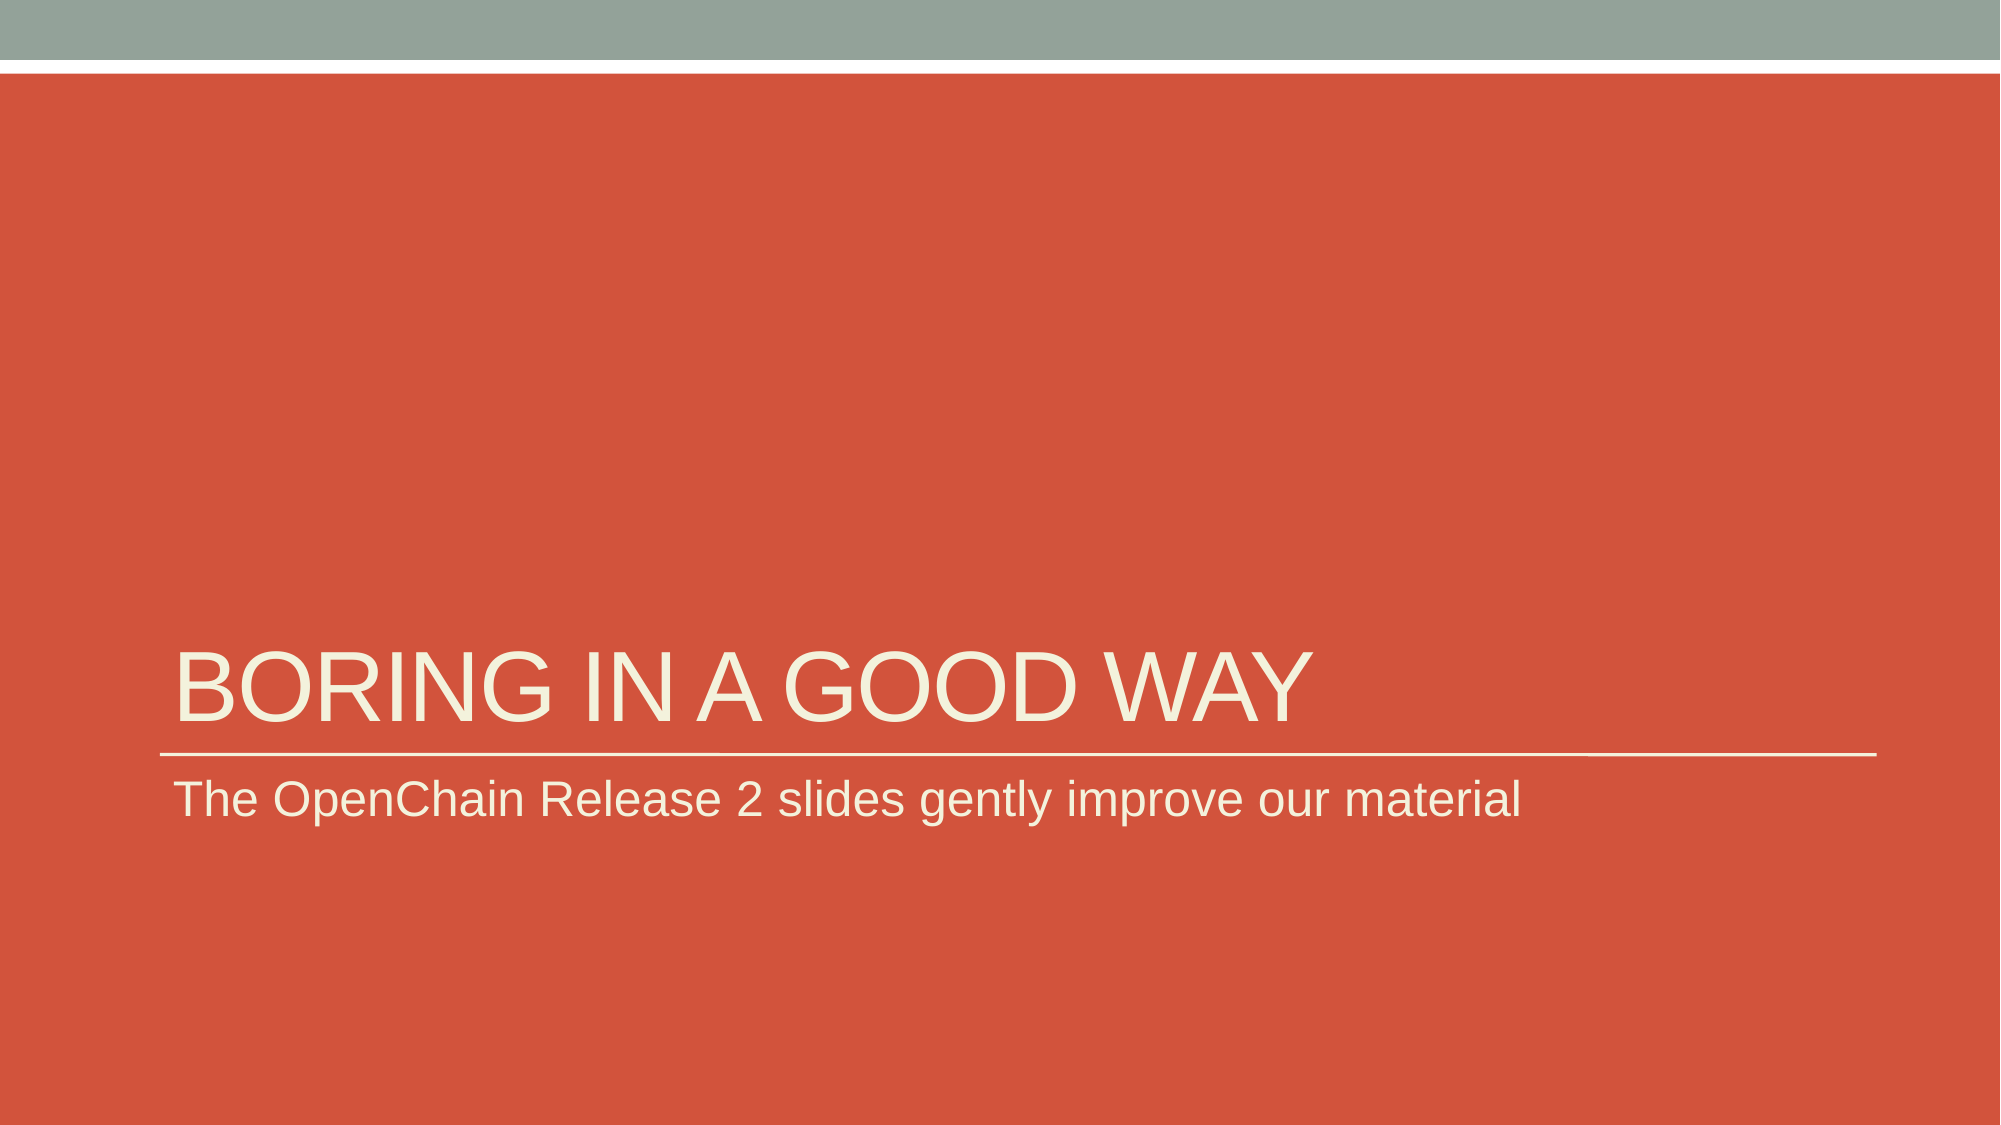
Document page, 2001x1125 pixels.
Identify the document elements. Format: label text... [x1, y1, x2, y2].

list The OpenChain Release 2 slides gently improve our material [157, 758, 1858, 1006]
title Boring in a good way [157, 387, 1858, 749]
